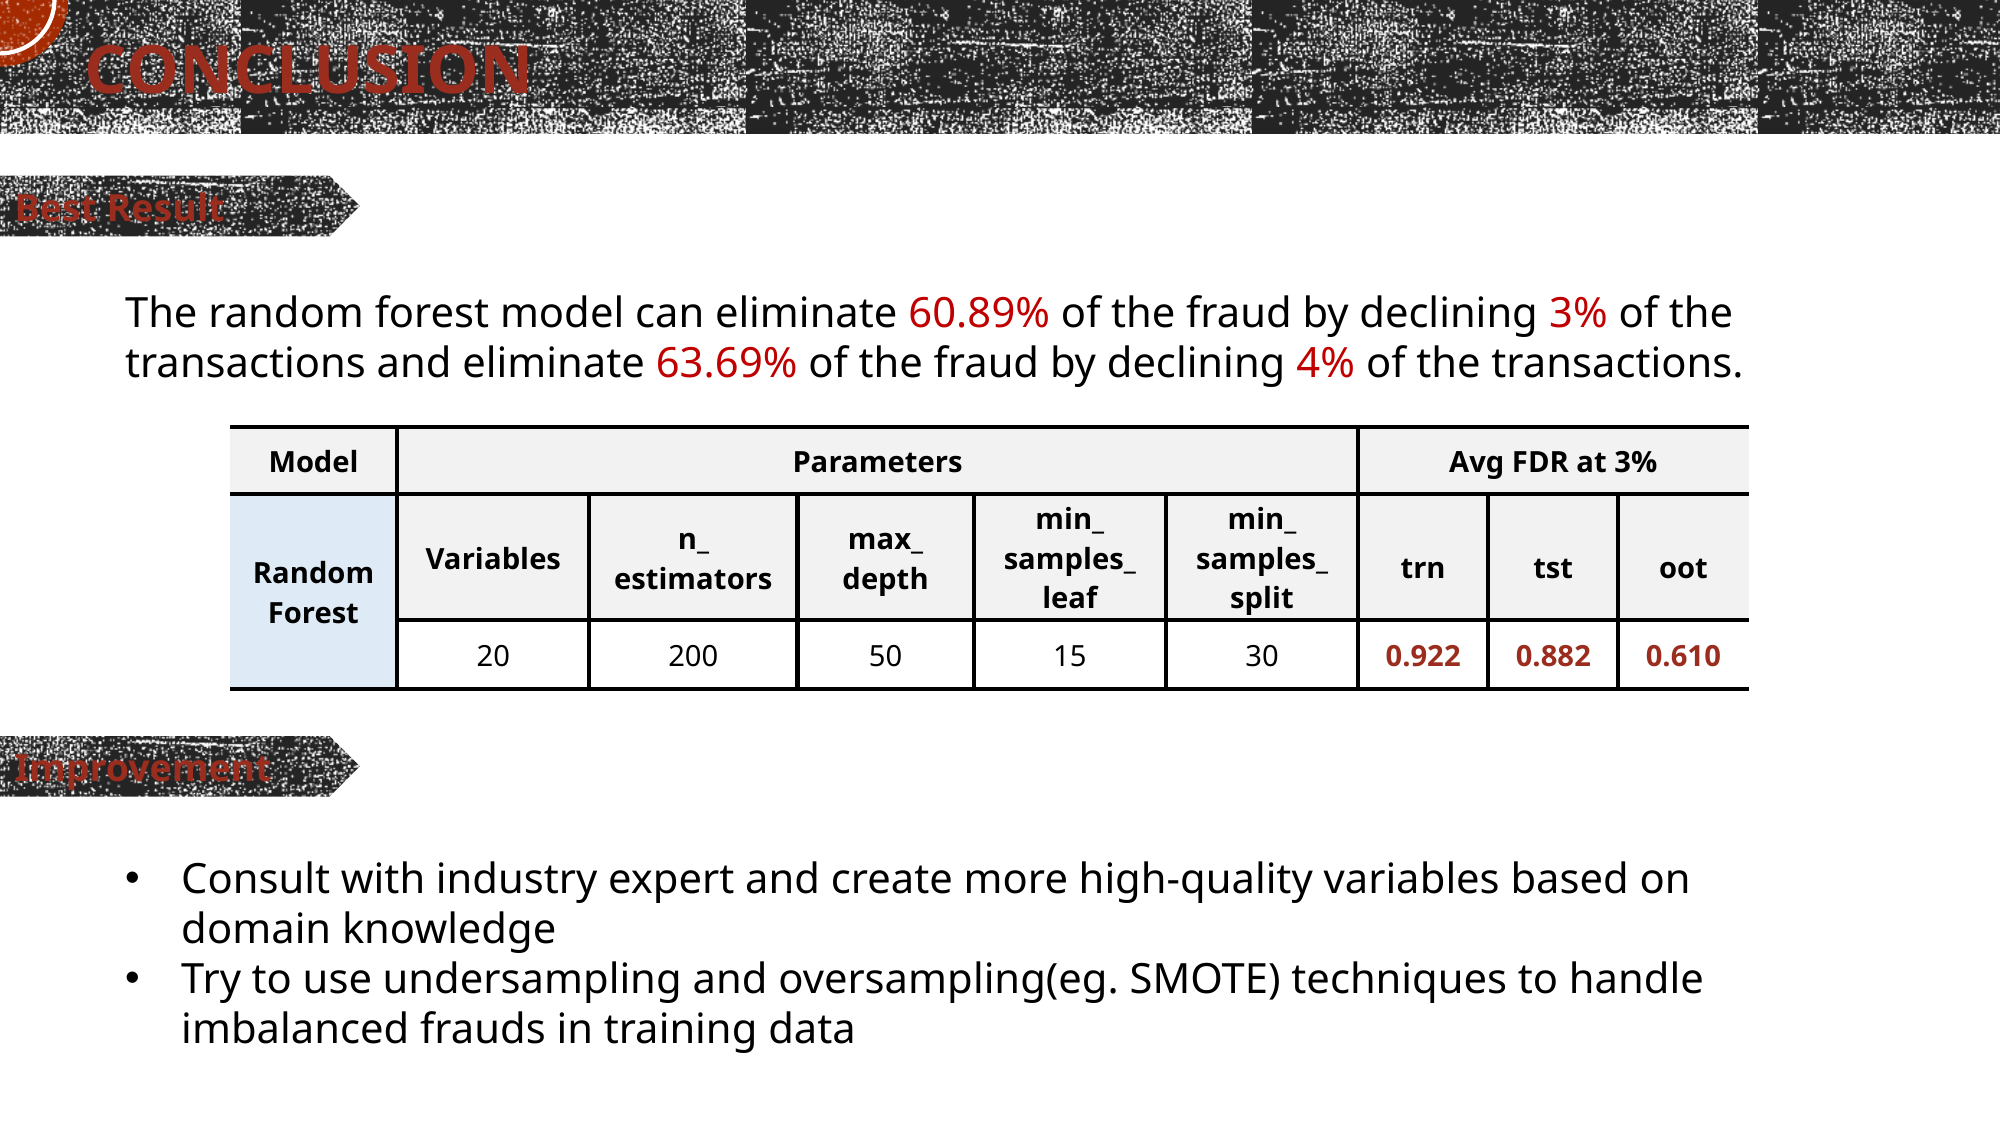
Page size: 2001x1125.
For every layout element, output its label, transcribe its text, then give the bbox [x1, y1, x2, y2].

table_cell trn [1360, 496, 1486, 618]
table_cell 15 [976, 622, 1164, 687]
table_cell 20 [399, 622, 587, 687]
table_header Model [230, 429, 395, 492]
text_box The random forest model can eliminate 60.89% of the fraud by declining 3% of the transactions and eliminate 63.69% of the fraud by declining 4% of the transactions. [110, 278, 1819, 394]
table_cell 50 [800, 622, 972, 687]
text_box Consult with industry expert and create more high-quality variables based on domain knowledge Try to use undersampling and oversampling(eg. SMOTE) techniques to handle imbalanced frauds in training data [110, 844, 1819, 1060]
table_header Parameters [399, 429, 1356, 492]
table_cell 200 [591, 622, 795, 687]
text_box Best Result [0, 174, 361, 238]
table_cell Variables [399, 496, 587, 618]
text_box Conclusion [70, 0, 1000, 134]
table_cell min_ samples_ leaf [976, 496, 1164, 618]
table_cell tst [1490, 496, 1616, 618]
table_cell 121 [0, 0, 69, 67]
table_cell 0.922 [1360, 622, 1486, 687]
table_cell Random Forest [230, 496, 395, 687]
table_cell n_ estimators [591, 496, 795, 618]
text_box Improvement [0, 734, 361, 798]
table_cell min_ samples_ split [1168, 496, 1356, 618]
table_cell 0.882 [1490, 622, 1616, 687]
table_cell 30 [1168, 622, 1356, 687]
table_header Avg FDR at 3% [1360, 429, 1749, 492]
table_cell max_ depth [800, 496, 972, 618]
table_cell 0.610 [1620, 622, 1749, 687]
table_cell oot [1620, 496, 1749, 618]
